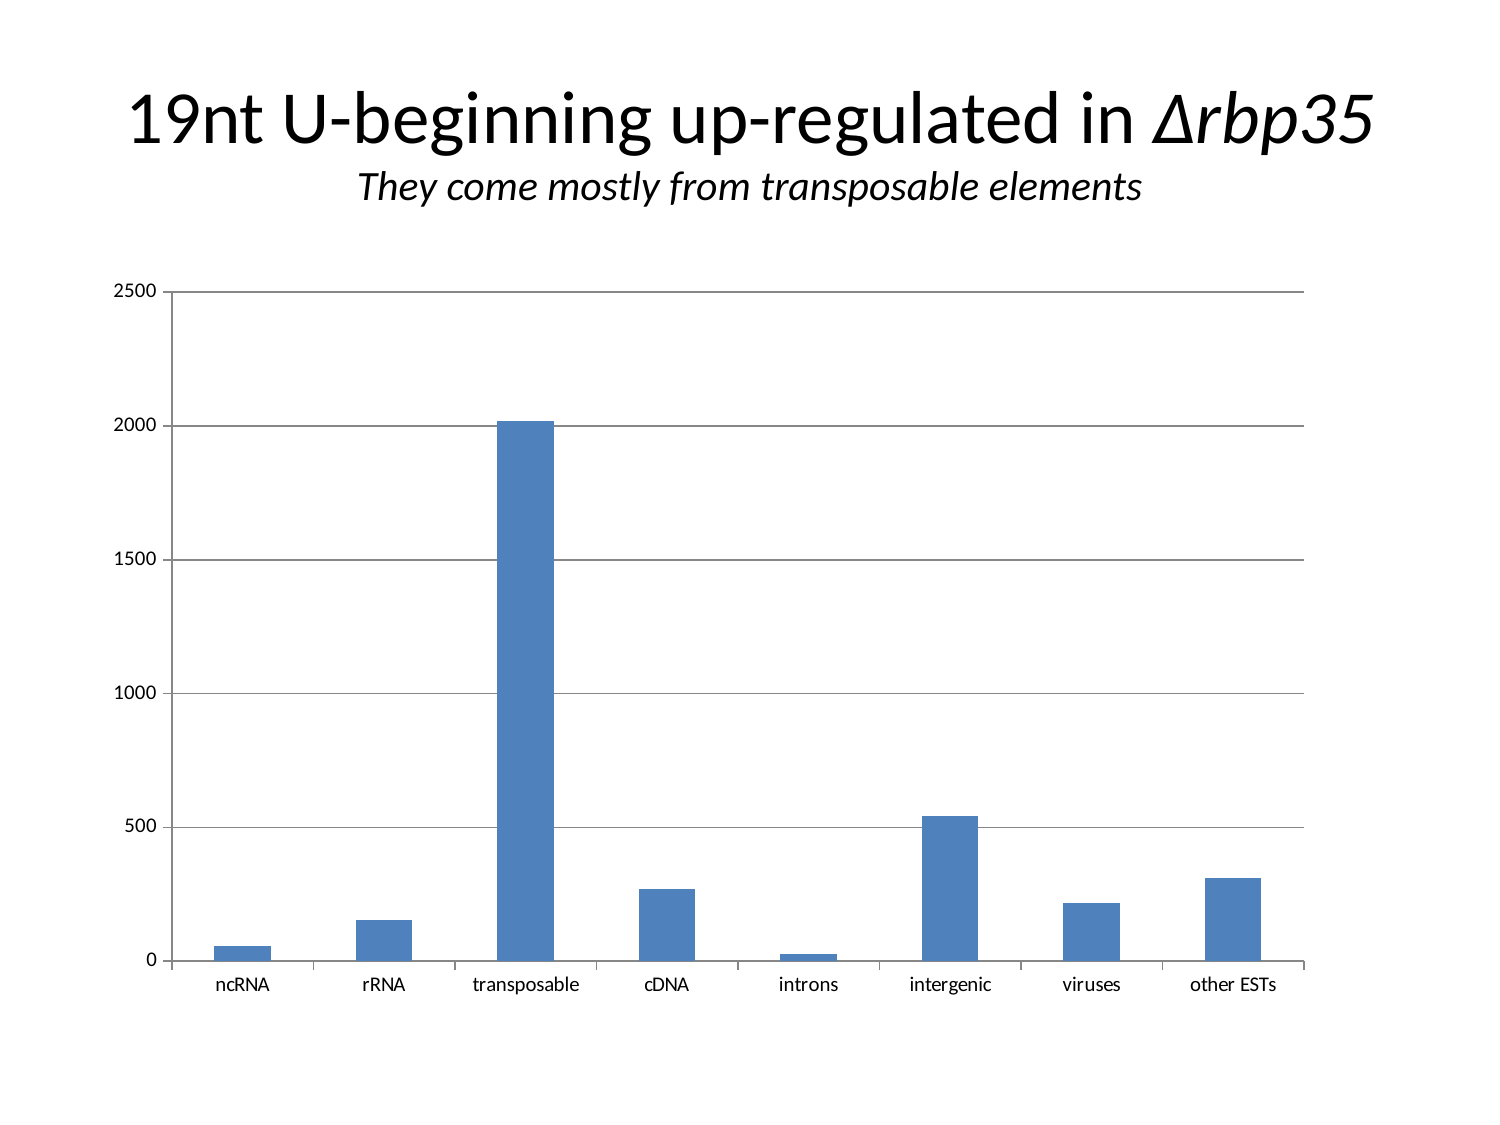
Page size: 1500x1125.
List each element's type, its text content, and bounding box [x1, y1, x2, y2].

chart [88, 266, 1329, 1012]
title 19nt U-beginning up-regulated in ∆rbp35 They come mostly from transposable elements [75, 45, 1425, 233]
